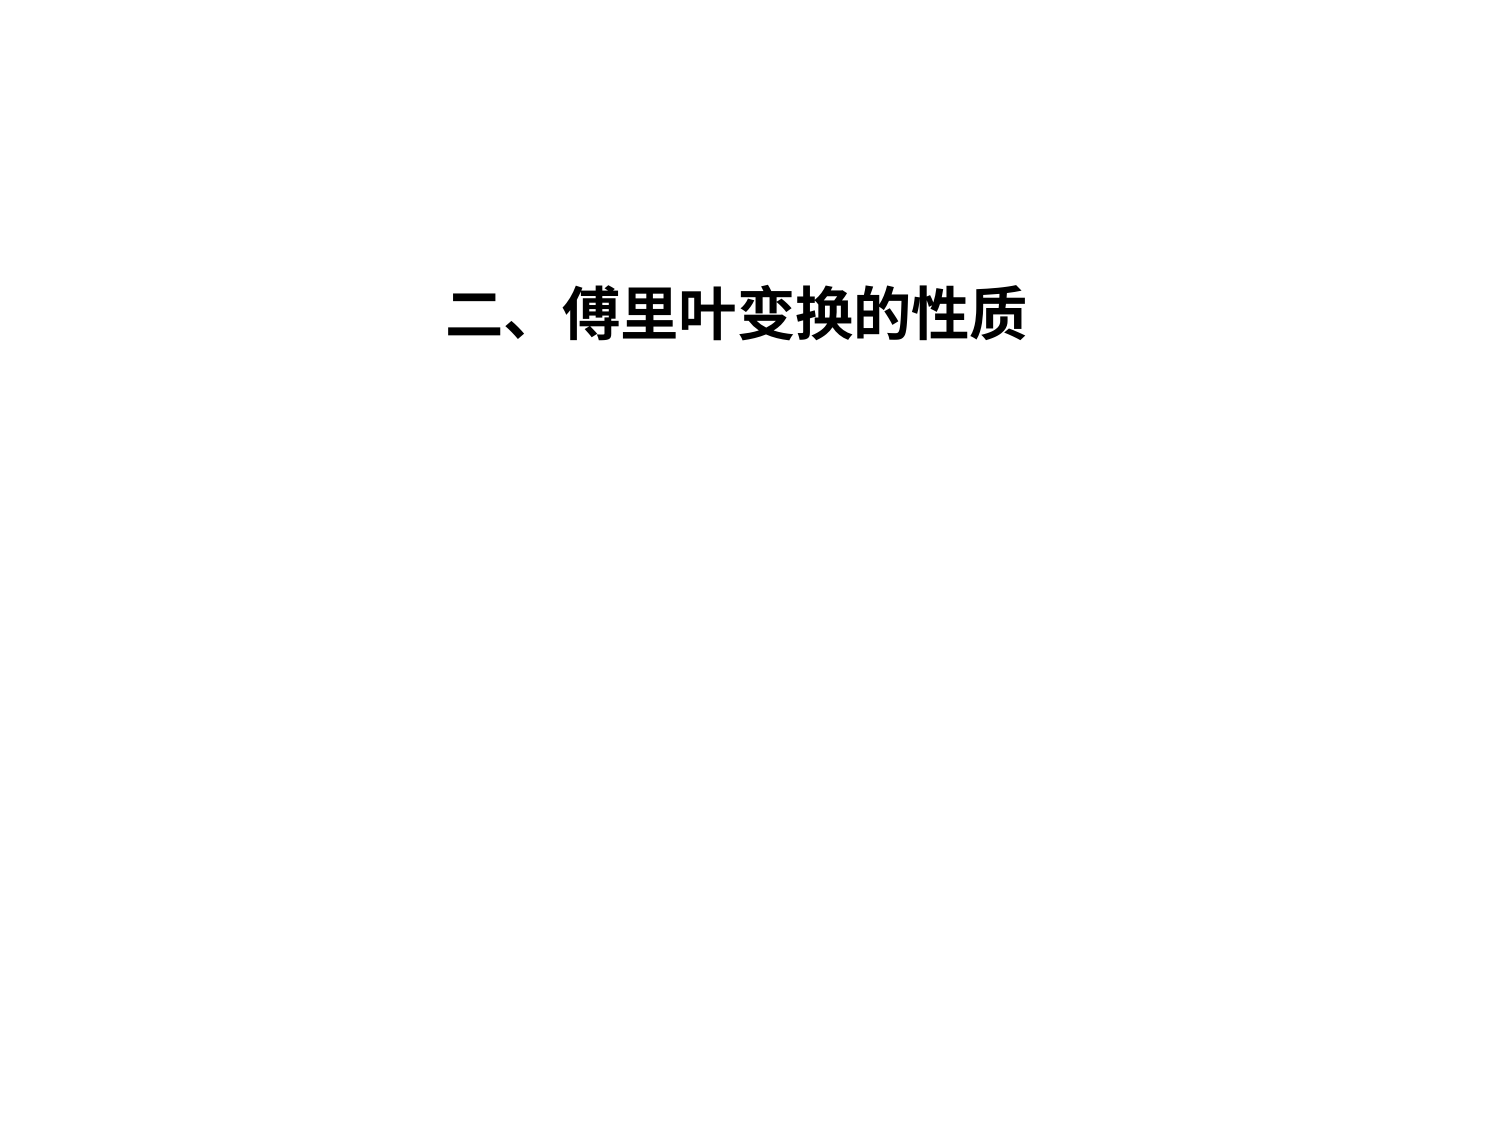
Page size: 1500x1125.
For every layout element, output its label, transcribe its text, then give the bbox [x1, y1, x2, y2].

text_box 二、傅里叶变换的性质 [430, 231, 1400, 355]
